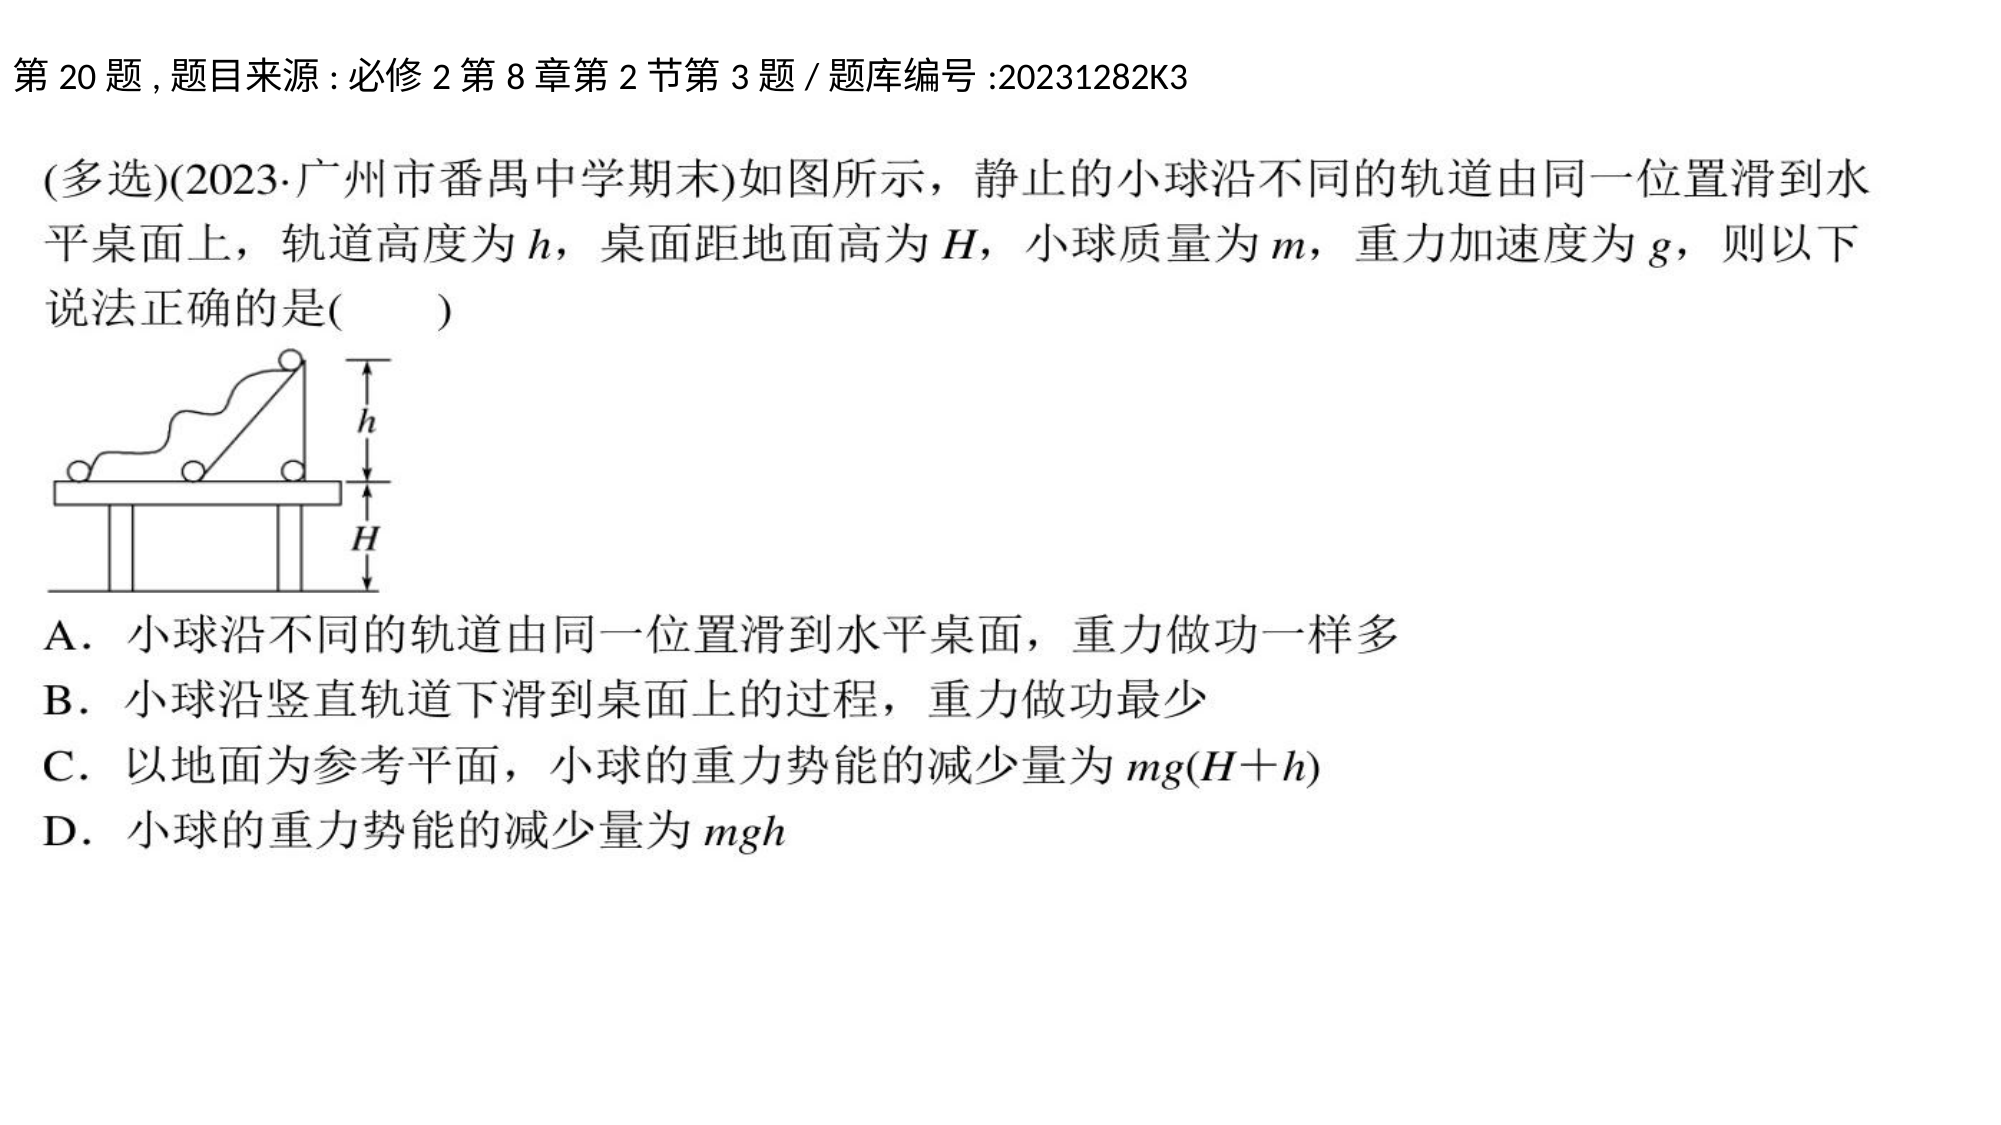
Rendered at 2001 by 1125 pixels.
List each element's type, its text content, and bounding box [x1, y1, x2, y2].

picture [0, 149, 1949, 1125]
text_box 第20题,题目来源:必修2第8章第2节第3题/题库编号:20231282K3 [0, 0, 1203, 105]
